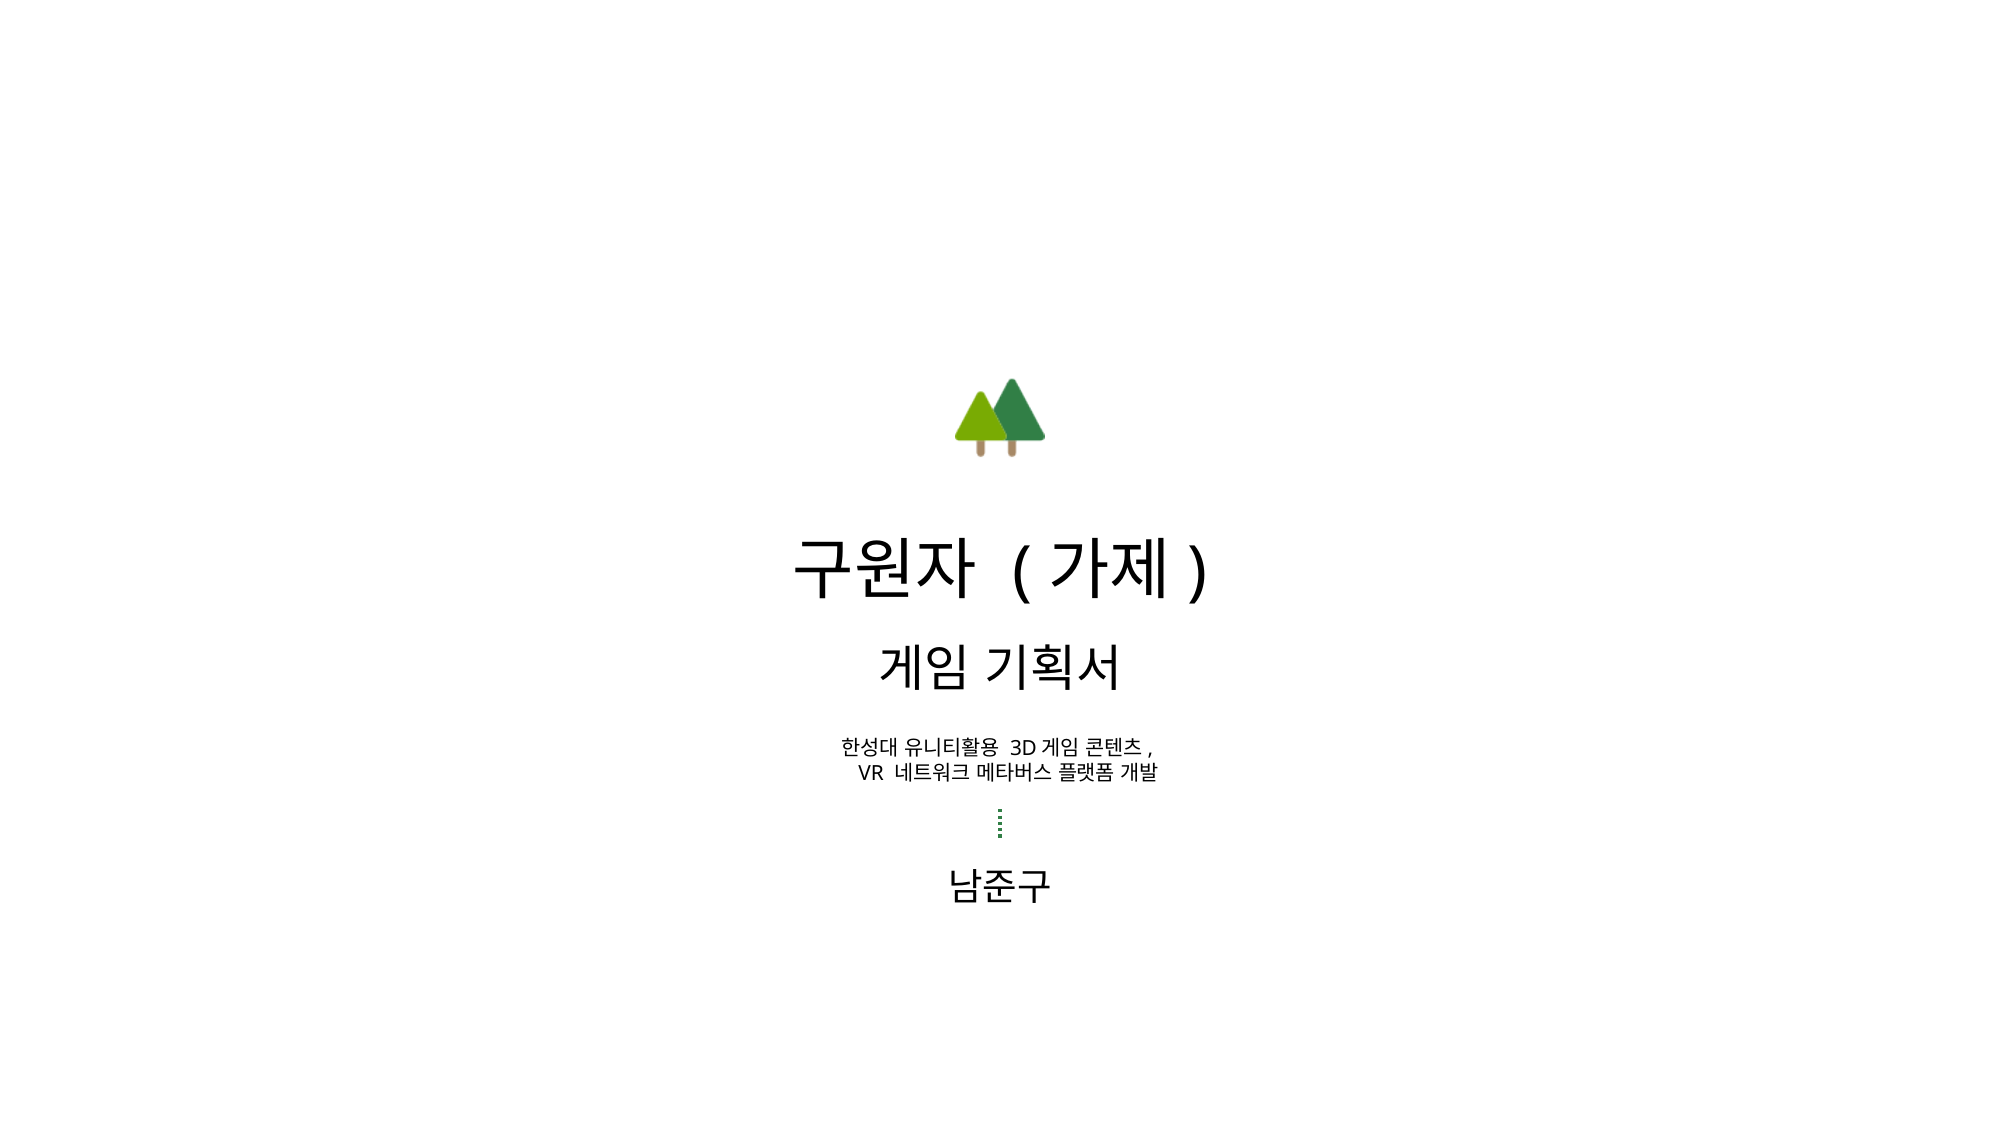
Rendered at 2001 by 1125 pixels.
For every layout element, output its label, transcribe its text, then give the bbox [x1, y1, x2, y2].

text_box 구원자 (가제) 게임 기획서 [695, 479, 1304, 704]
text_box 남준구 [933, 855, 1067, 916]
text_box 한성대 유니티활용 3D게임 콘텐츠, VR 네트워크 메타버스 플랫폼 개발 [826, 726, 1174, 792]
picture [955, 373, 1045, 463]
